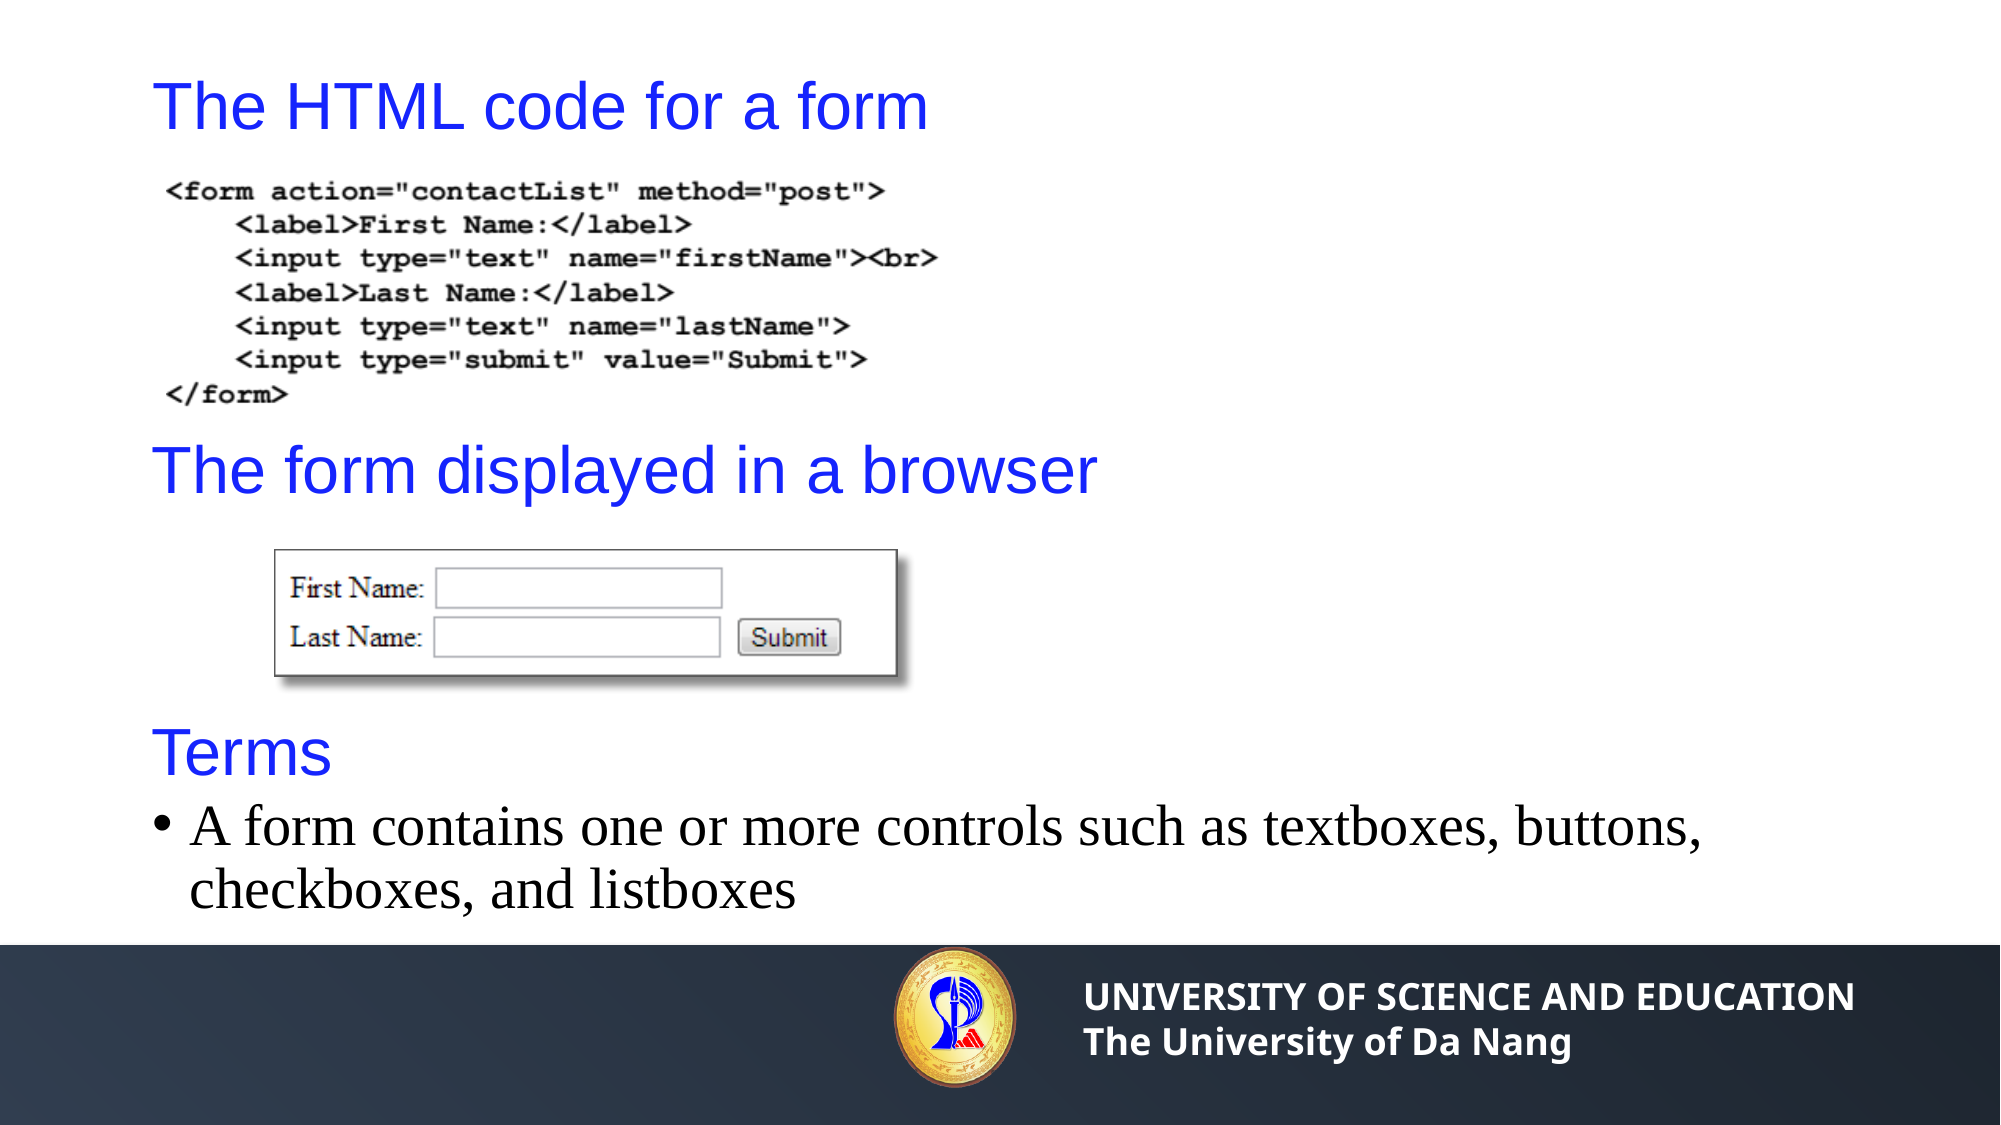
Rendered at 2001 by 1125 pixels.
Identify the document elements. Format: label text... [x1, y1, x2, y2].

text_box A form contains one or more controls such as textboxes, buttons, checkboxes, and listboxes [137, 787, 1863, 944]
text_box UNIVERSITY OF SCIENCE AND EDUCATION The University of Da Nang [1068, 965, 1963, 1070]
picture [890, 945, 1017, 1091]
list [165, 176, 1366, 408]
text_box Terms [136, 705, 1862, 802]
text_box [0, 944, 2000, 1125]
text_box The form displayed in a browser [136, 423, 1862, 520]
title The HTML code for a form [137, 59, 1863, 156]
picture [273, 549, 898, 678]
